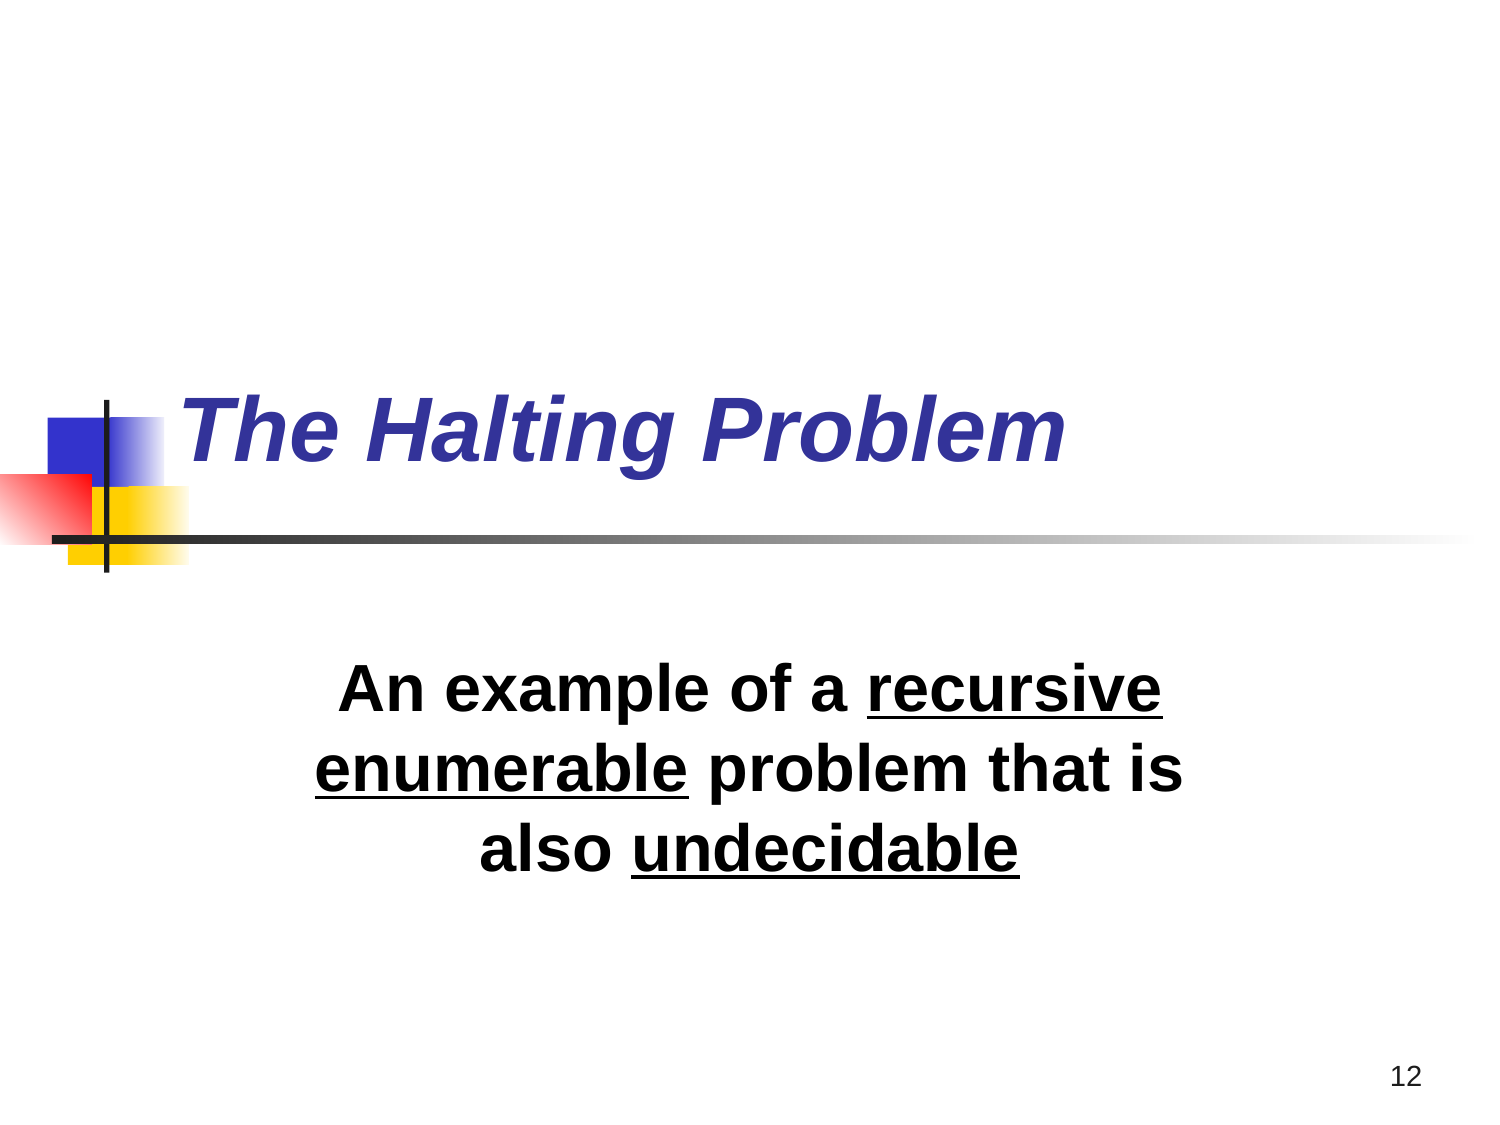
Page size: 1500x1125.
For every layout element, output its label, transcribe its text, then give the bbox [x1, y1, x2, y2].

title The Halting Problem [162, 299, 1438, 488]
subtitle An example of a recursive enumerable problem that is also undecidable [224, 637, 1276, 926]
slide_number 12 [1124, 1024, 1438, 1101]
